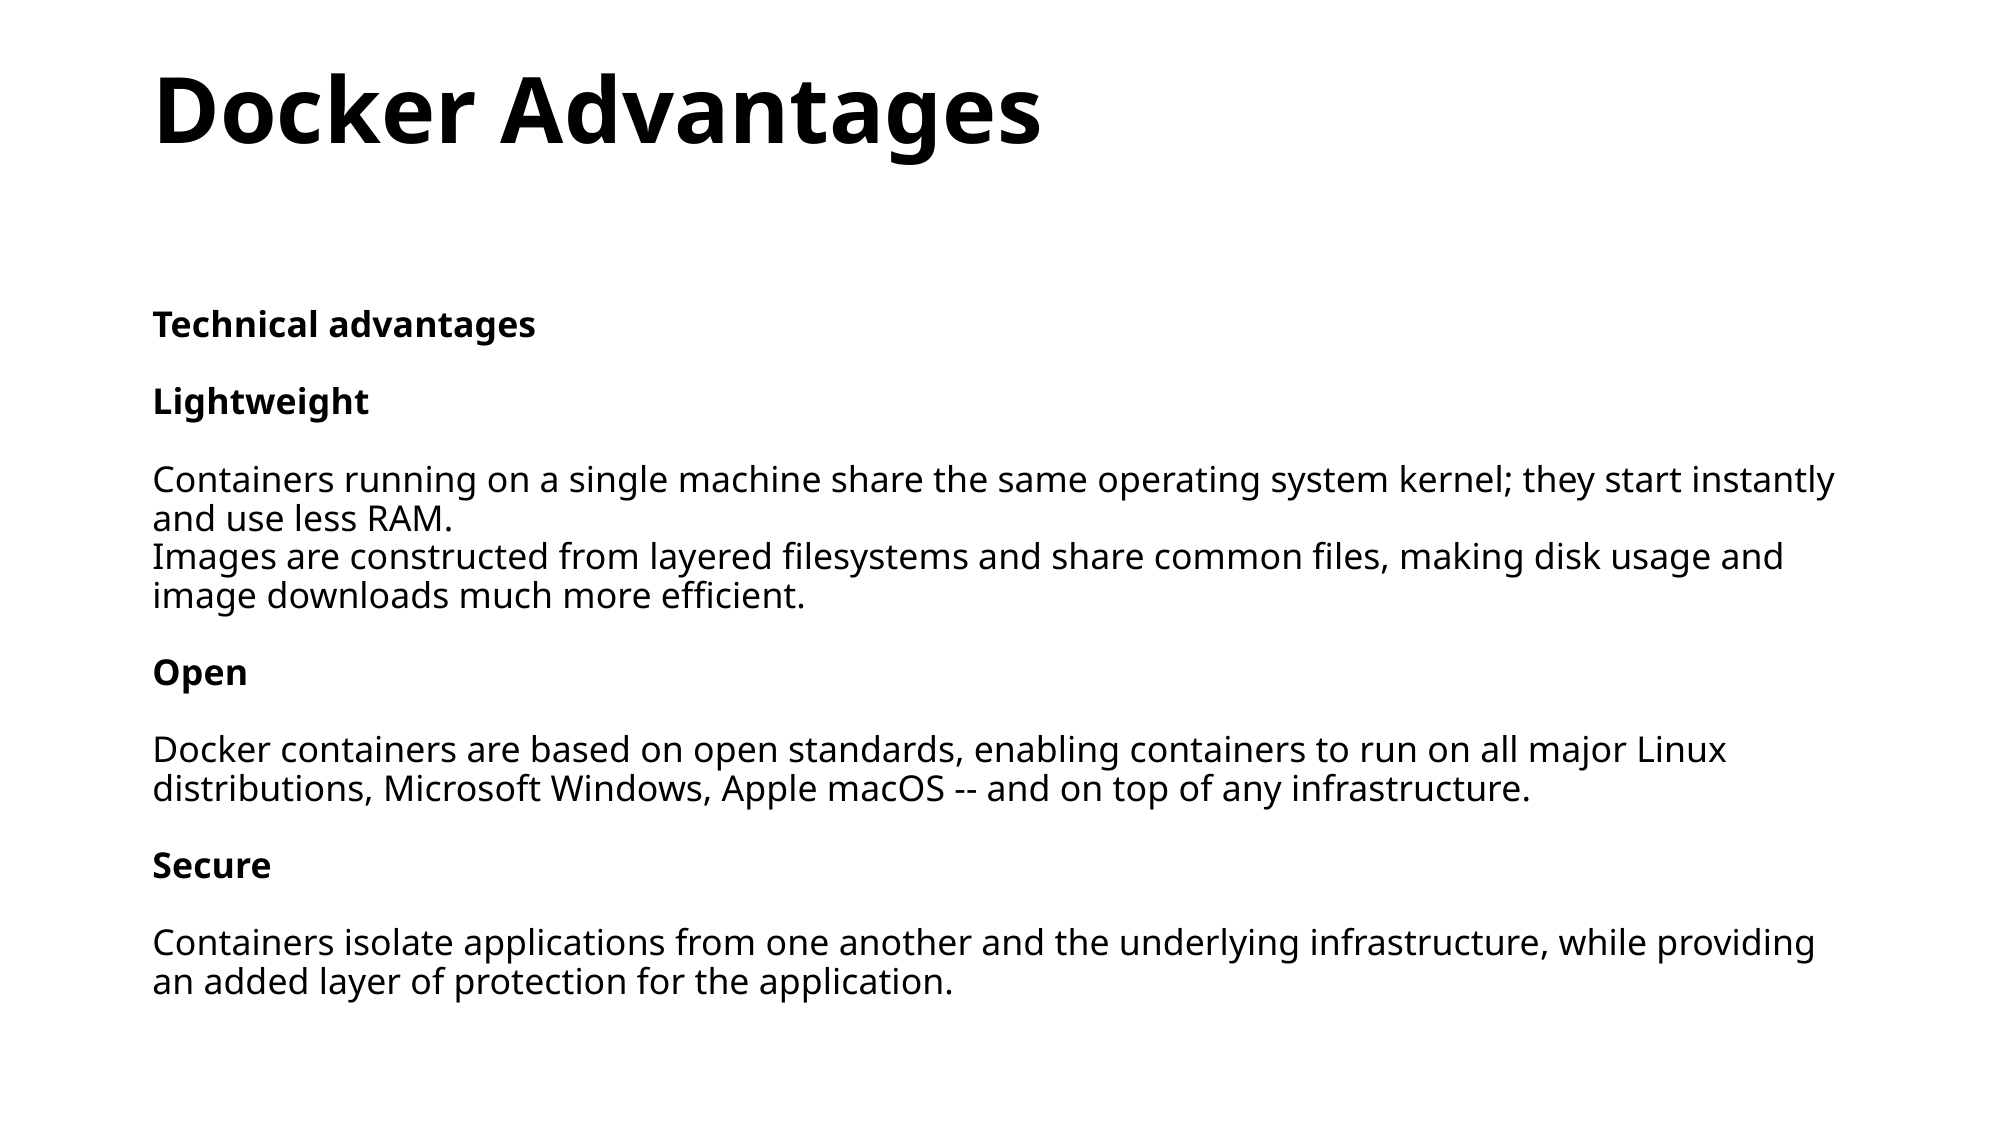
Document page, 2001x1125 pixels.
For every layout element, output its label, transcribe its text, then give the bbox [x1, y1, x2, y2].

title Docker Advantages [137, 59, 1863, 278]
list Technical advantages Lightweight Containers running on a single machine share the same operating system kernel; they start instantly and use less RAM. Images are constructed from layered filesystems and share common files, making disk usage and image downloads much more efficient. Open Docker containers are based on open standards, enabling containers to run on all major Linux distributions, Microsoft Windows, Apple macOS -- and on top of any infrastructure. Secure Containers isolate applications from one another and the underlying infrastructure, while providing an added layer of protection for the application. [137, 299, 1863, 1014]
